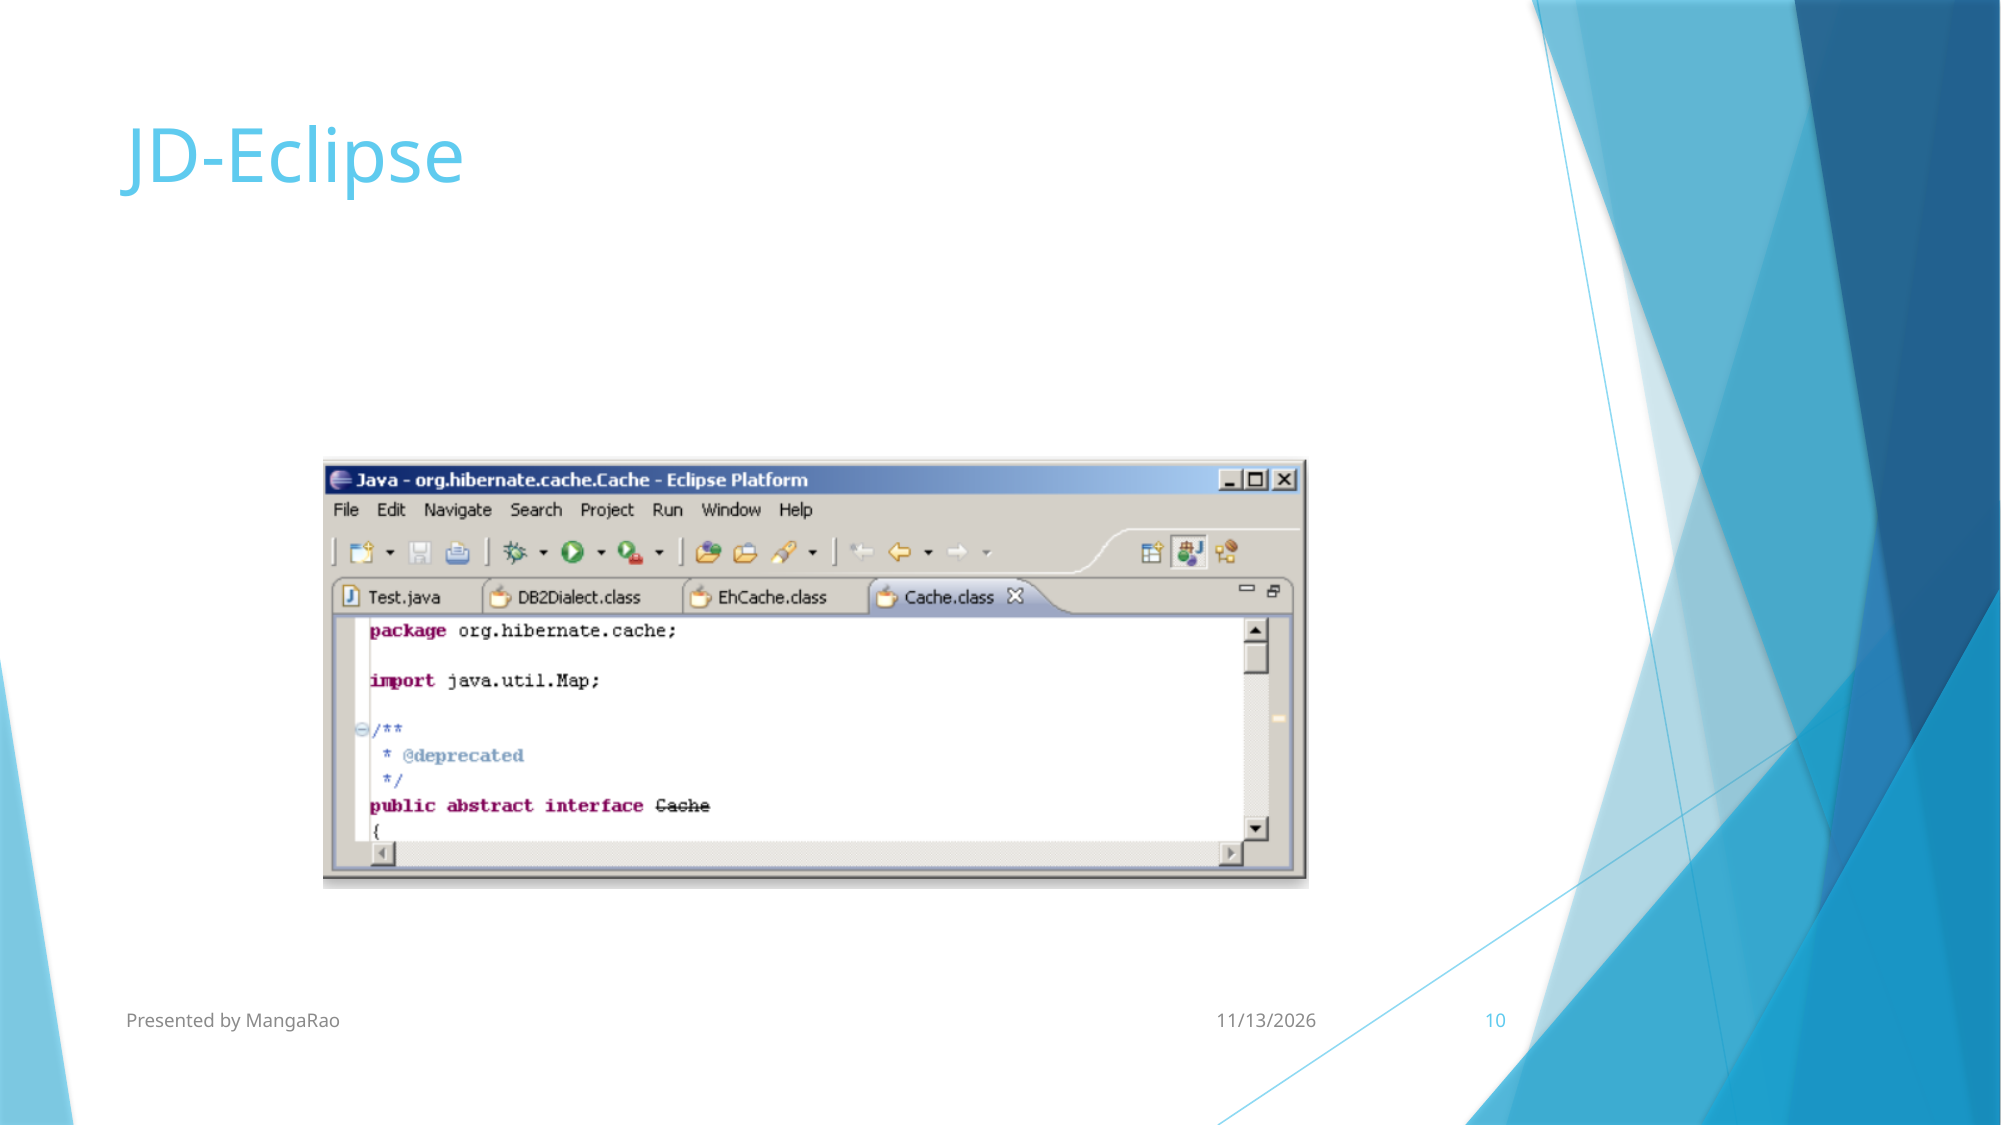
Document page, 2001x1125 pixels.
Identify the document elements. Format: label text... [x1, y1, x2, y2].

title JD-Eclipse [111, 99, 1522, 317]
slide_number 10 [1409, 991, 1522, 1051]
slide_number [1181, 991, 1332, 1051]
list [323, 455, 1310, 890]
footer Presented by MangaRao [111, 991, 1145, 1051]
